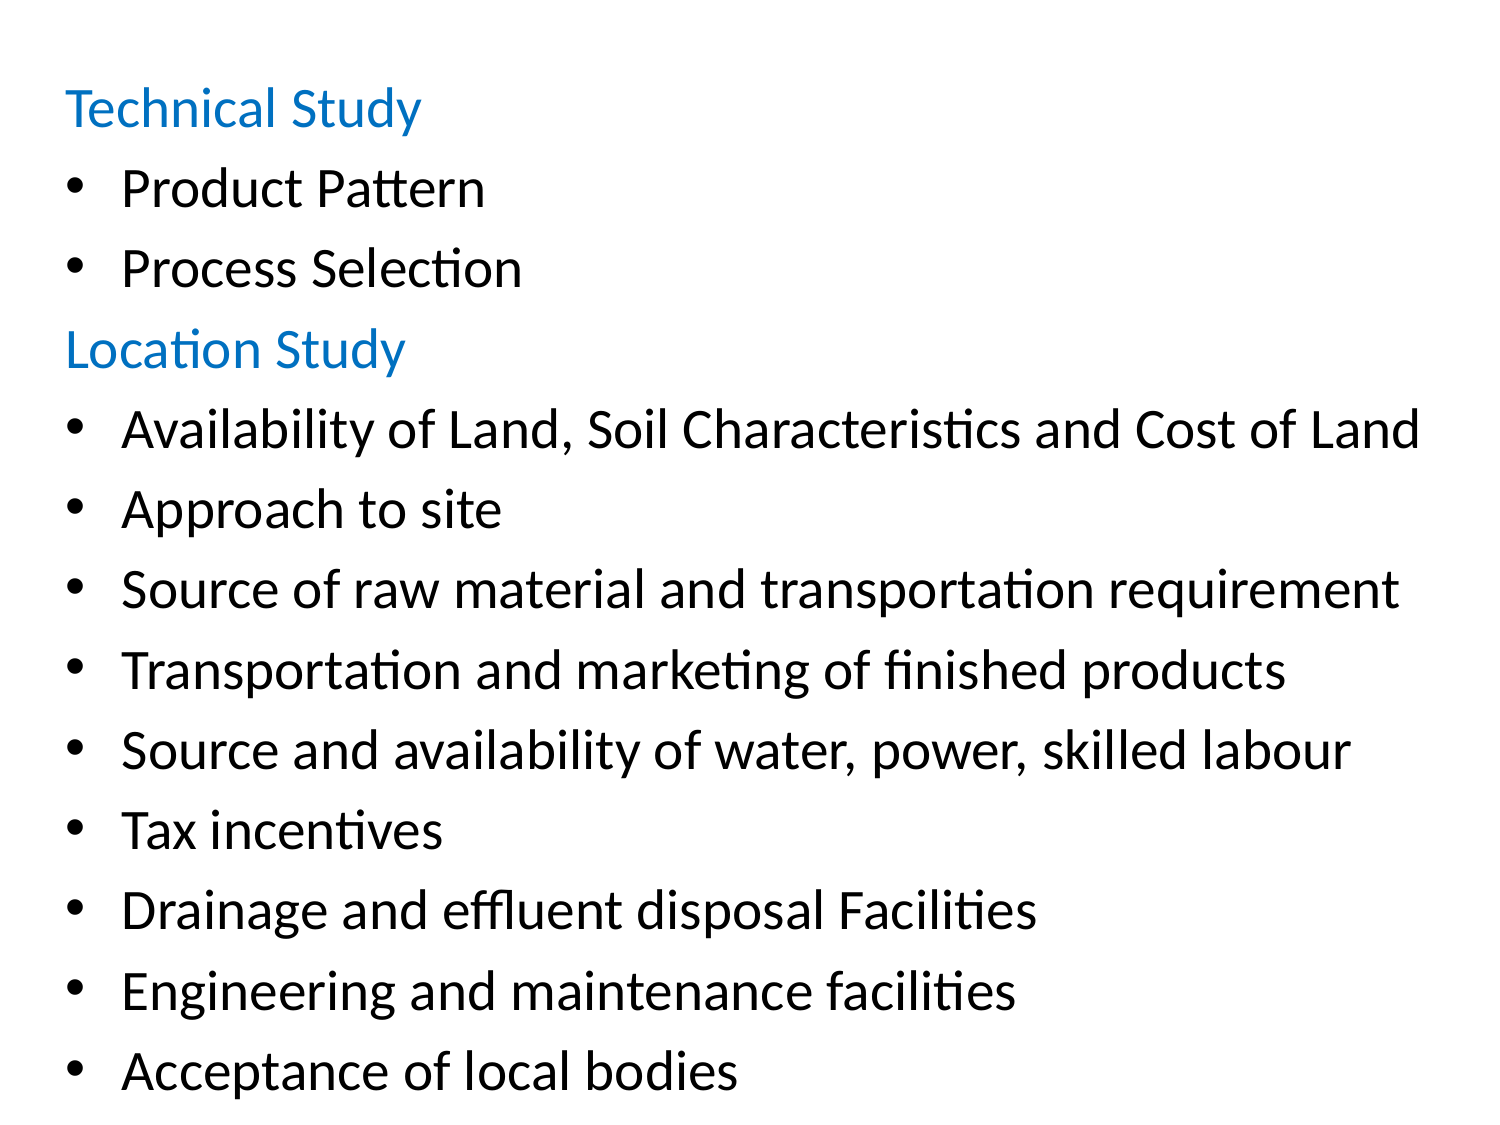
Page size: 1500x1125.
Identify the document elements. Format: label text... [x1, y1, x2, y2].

list Technical Study Product Pattern Process Selection Location Study Availability of Land, Soil Characteristics and Cost of Land Approach to site Source of raw material and transportation requirement Transportation and marketing of finished products Source and availability of water, power, skilled labour Tax incentives Drainage and effluent disposal Facilities Engineering and maintenance facilities Acceptance of local bodies [50, 62, 1450, 1125]
